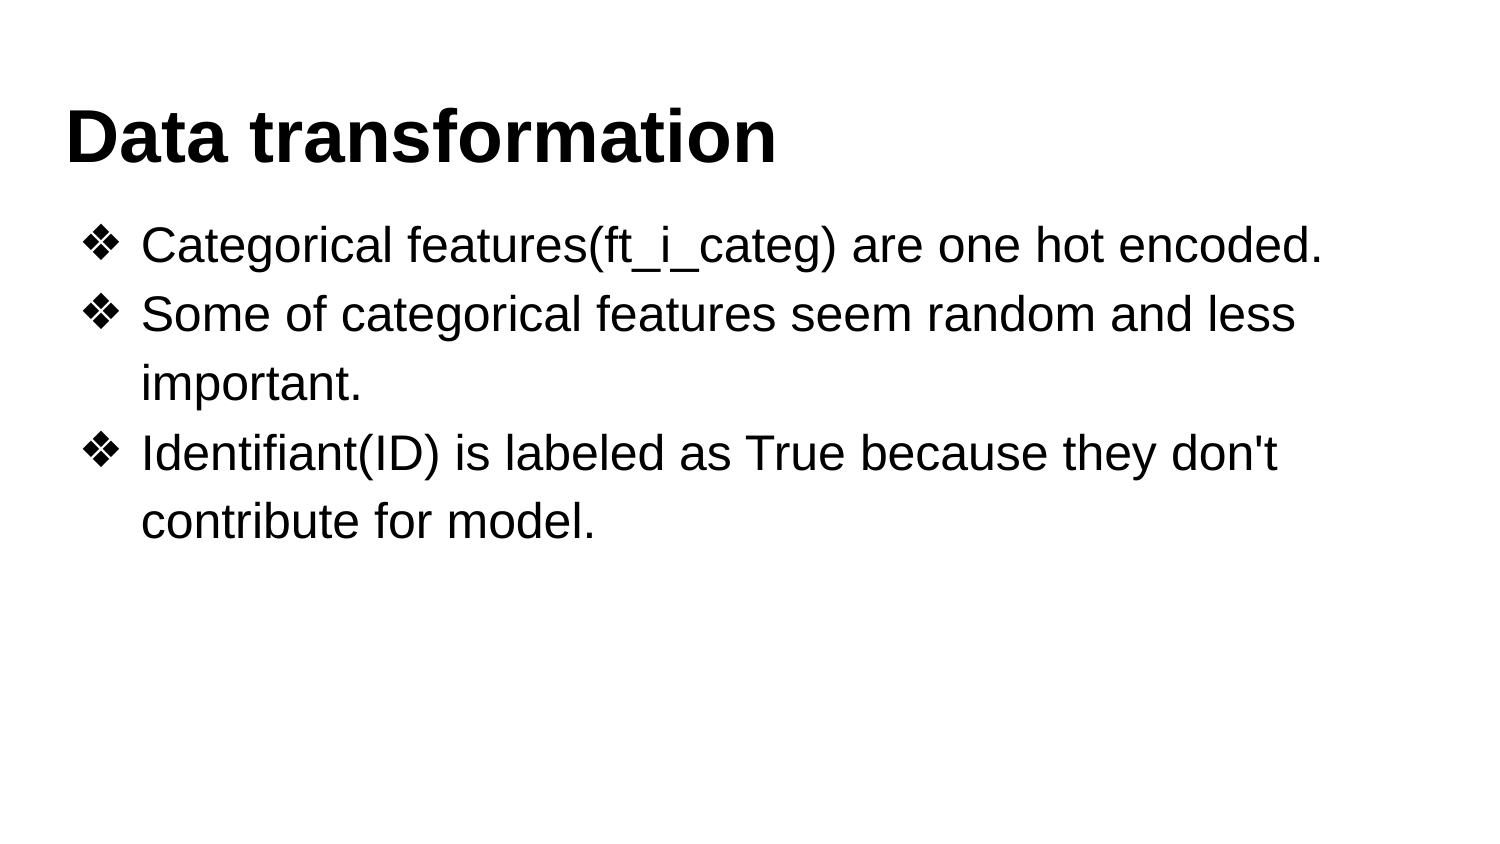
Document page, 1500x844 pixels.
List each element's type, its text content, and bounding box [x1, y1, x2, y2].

text_box Categorical features(ft_i_categ) are one hot encoded. Some of categorical features seem random and less important. Identifiant(ID) is labeled as True because they don't contribute for model. [51, 188, 1449, 750]
text_box Data transformation [51, 72, 1449, 167]
